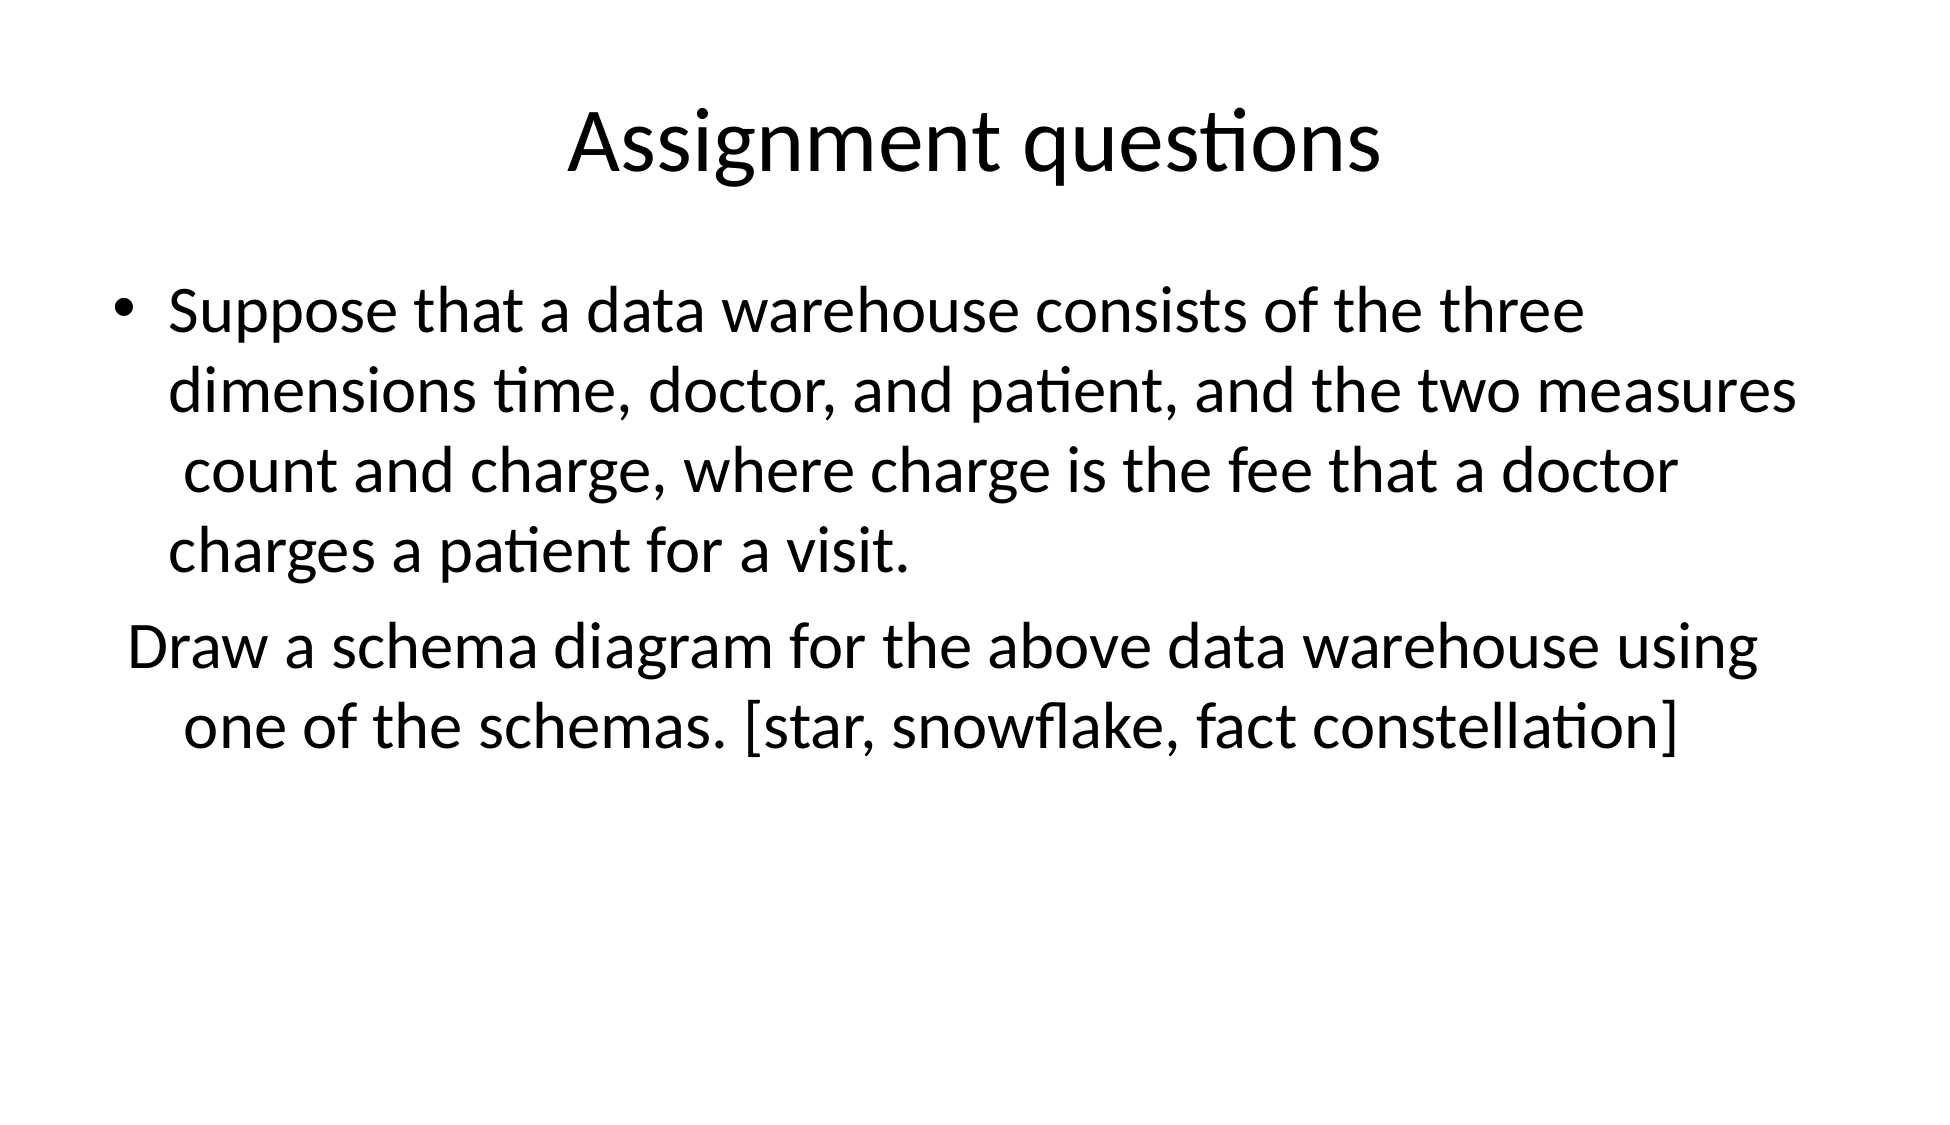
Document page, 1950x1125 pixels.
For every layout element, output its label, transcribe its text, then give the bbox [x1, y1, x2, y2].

title Assignment questions [565, 38, 1385, 229]
text_box Suppose that a data warehouse consists of the three dimensions time, doctor, and patient, and the two measures count and charge, where charge is the fee that a doctor charges a patient for a visit. Draw a schema diagram for the above data warehouse using one of the schemas. [star, snowflake, fact constellation] [110, 263, 1802, 762]
